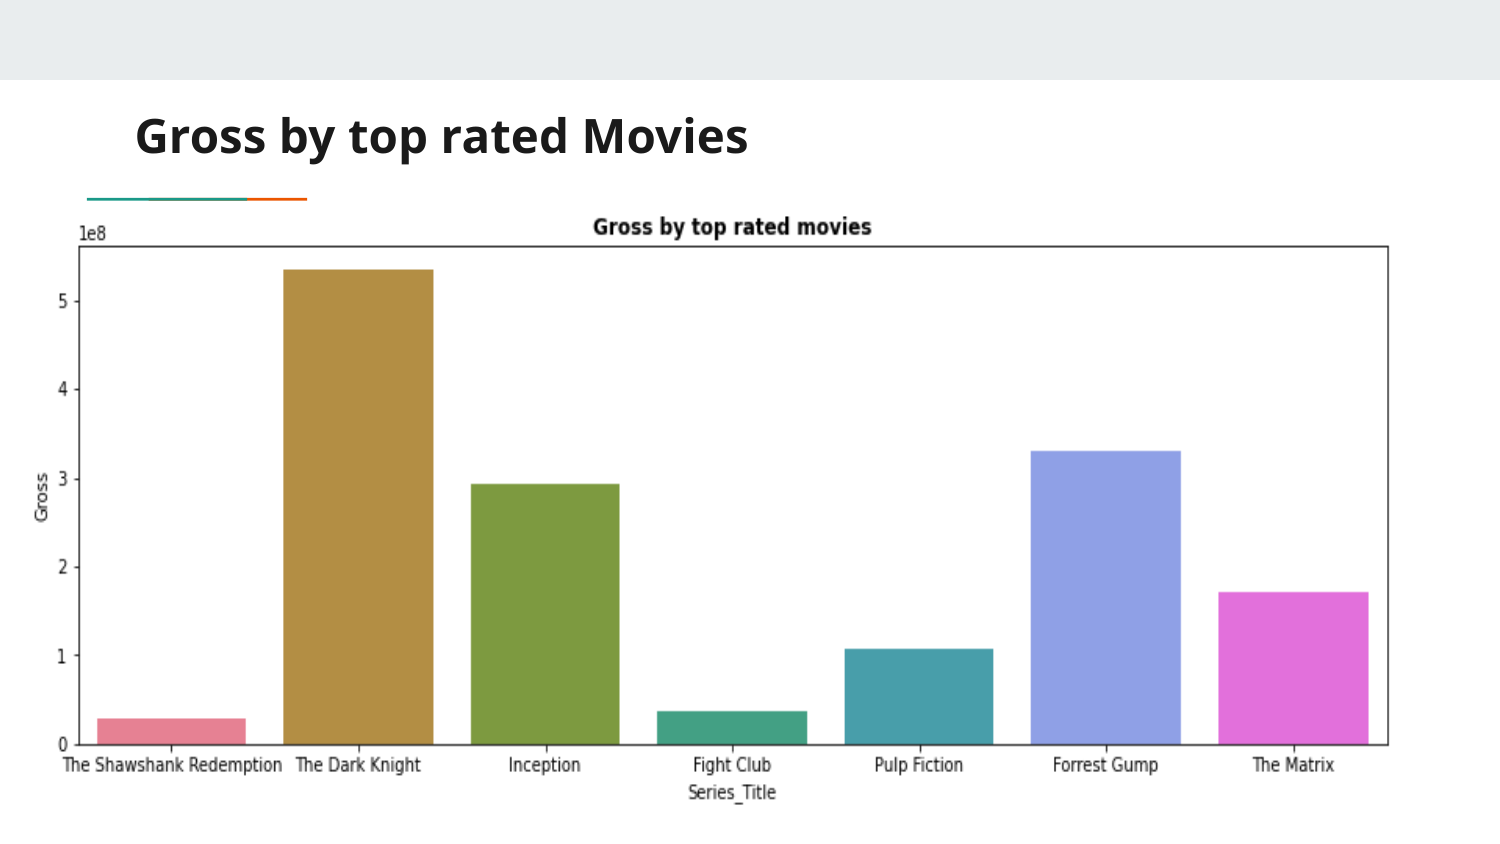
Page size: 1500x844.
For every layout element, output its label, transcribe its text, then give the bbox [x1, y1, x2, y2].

picture [24, 203, 1397, 816]
title Gross by top rated Movies [119, 91, 1381, 180]
